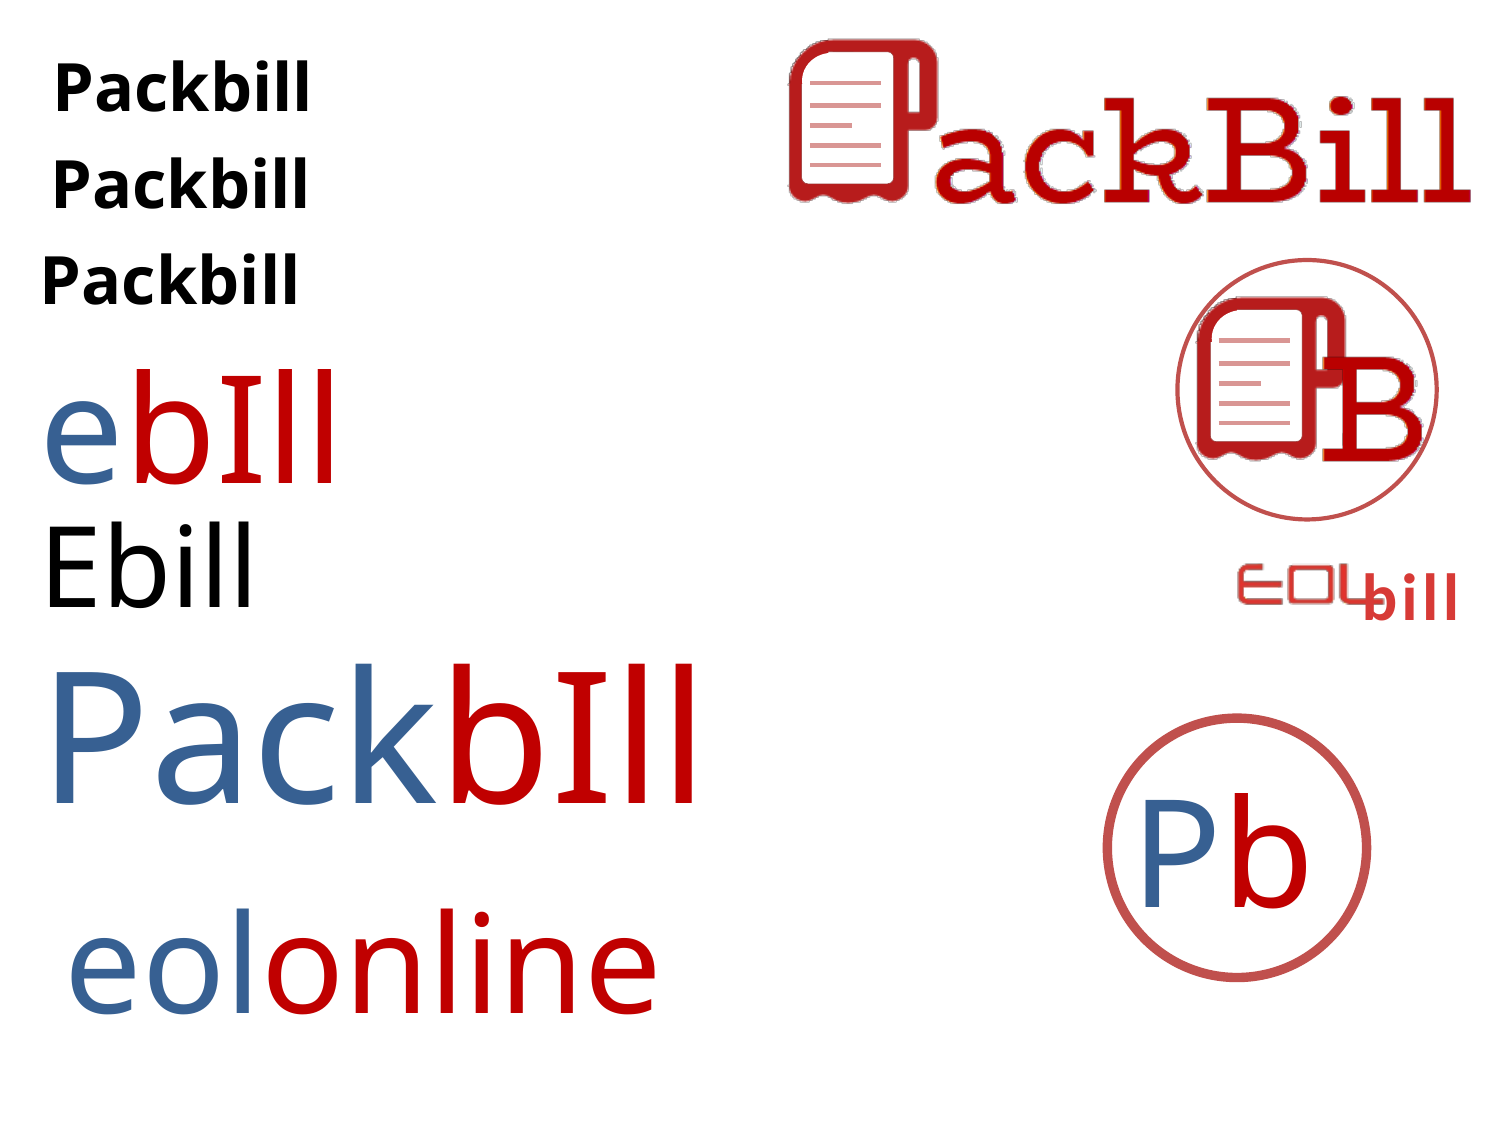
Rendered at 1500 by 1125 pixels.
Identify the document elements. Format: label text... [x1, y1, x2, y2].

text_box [766, 31, 1500, 232]
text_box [1222, 546, 1478, 643]
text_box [1107, 717, 1418, 978]
text_box eolonline [49, 868, 1038, 1048]
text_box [1177, 259, 1437, 520]
text_box Packbill [37, 37, 463, 133]
text_box Ebill [24, 487, 741, 612]
text_box ebIll [24, 326, 583, 487]
text_box Packbill [35, 134, 461, 229]
text_box PackbIll [24, 612, 1013, 848]
text_box Packbill [24, 230, 450, 325]
